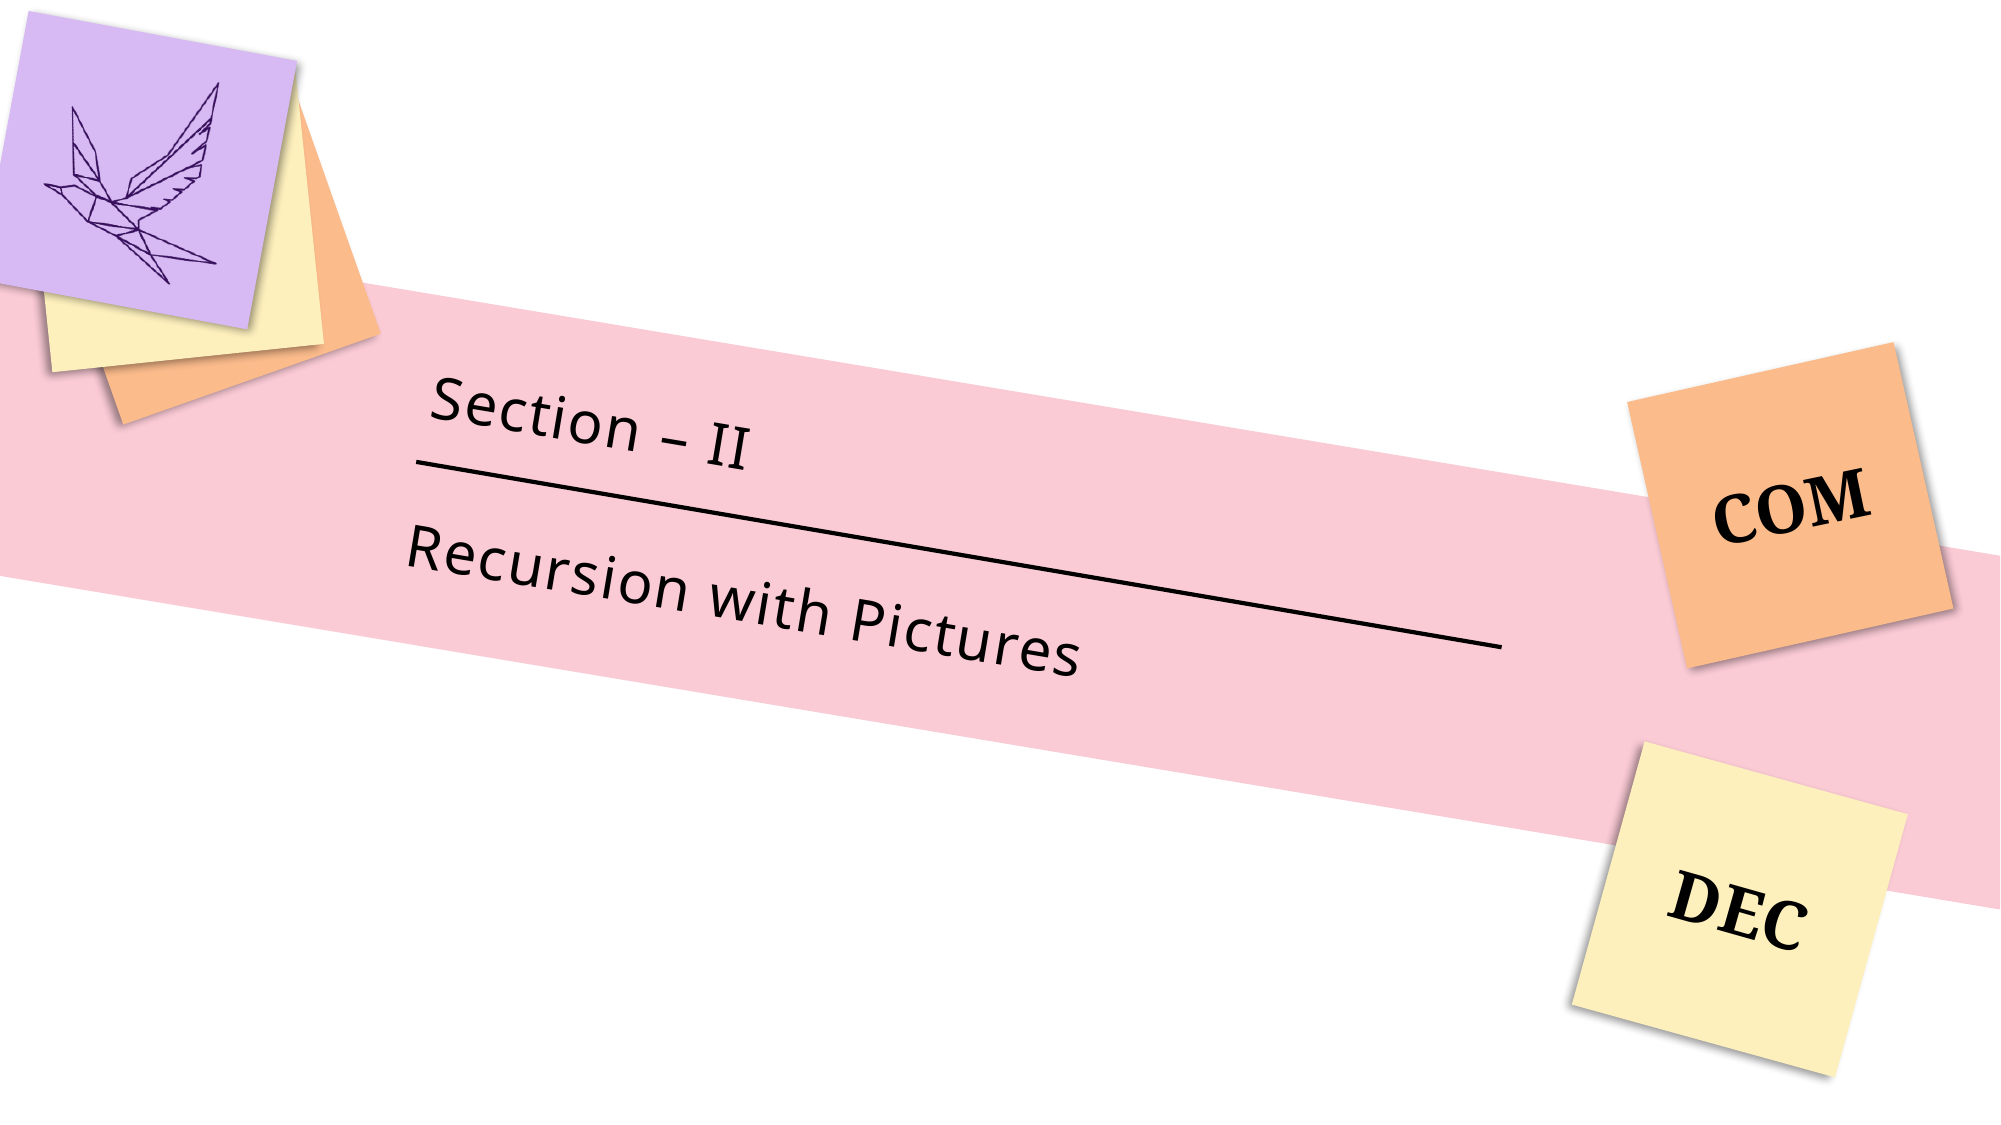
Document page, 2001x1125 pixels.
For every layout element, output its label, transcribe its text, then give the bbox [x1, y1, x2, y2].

text_box Section – II Recursion with Pictures [781, 531, 1831, 819]
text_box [416, 461, 1502, 648]
text_box Section – II Recursion with Pictures [386, 350, 1084, 587]
picture [12, 33, 264, 308]
